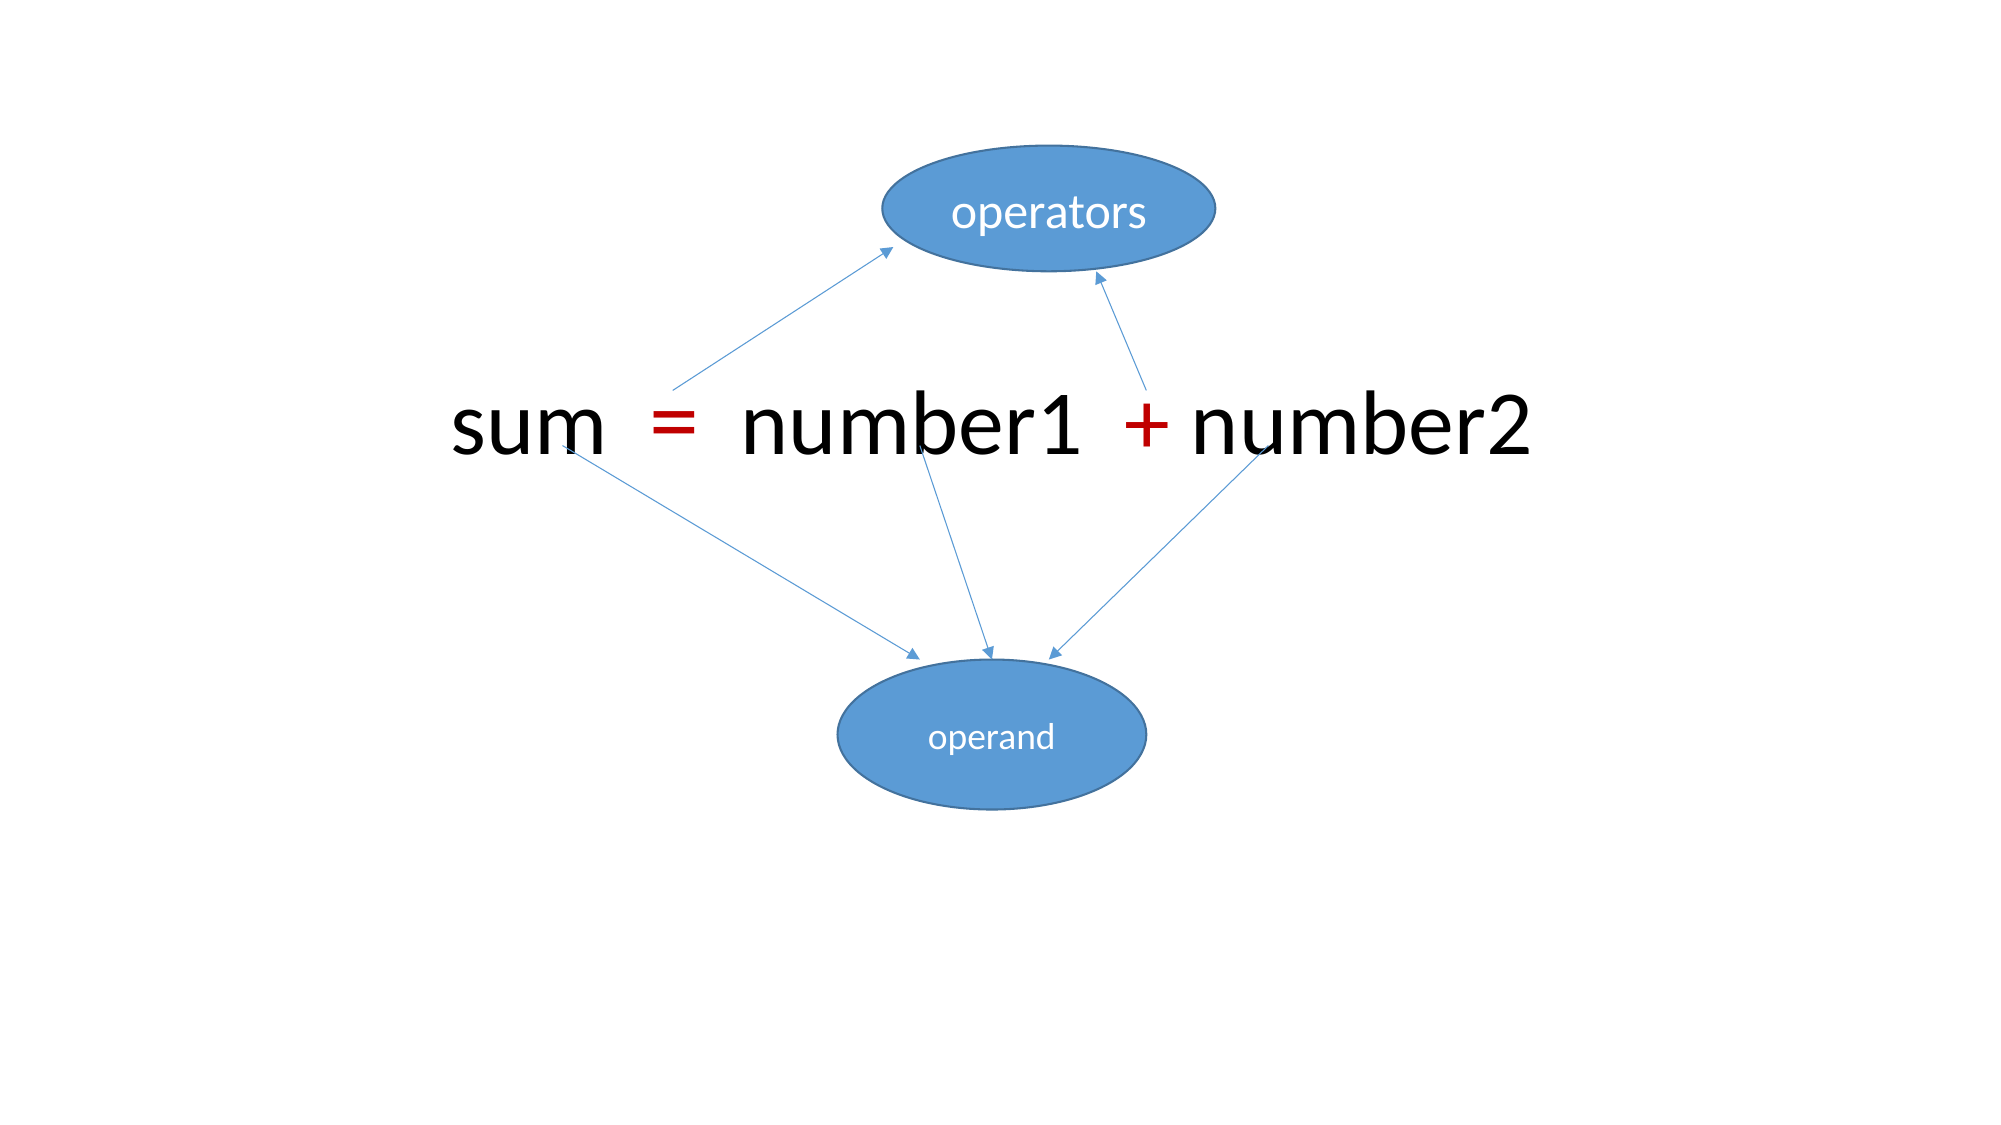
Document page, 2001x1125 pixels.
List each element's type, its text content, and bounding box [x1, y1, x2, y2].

text_box operators [881, 144, 1217, 273]
text_box operand [836, 658, 1148, 811]
list sum = number1 + number2 [81, 46, 1903, 1036]
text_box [562, 445, 920, 660]
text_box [1048, 445, 1269, 660]
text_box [920, 445, 992, 660]
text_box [672, 246, 894, 391]
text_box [1096, 271, 1147, 391]
